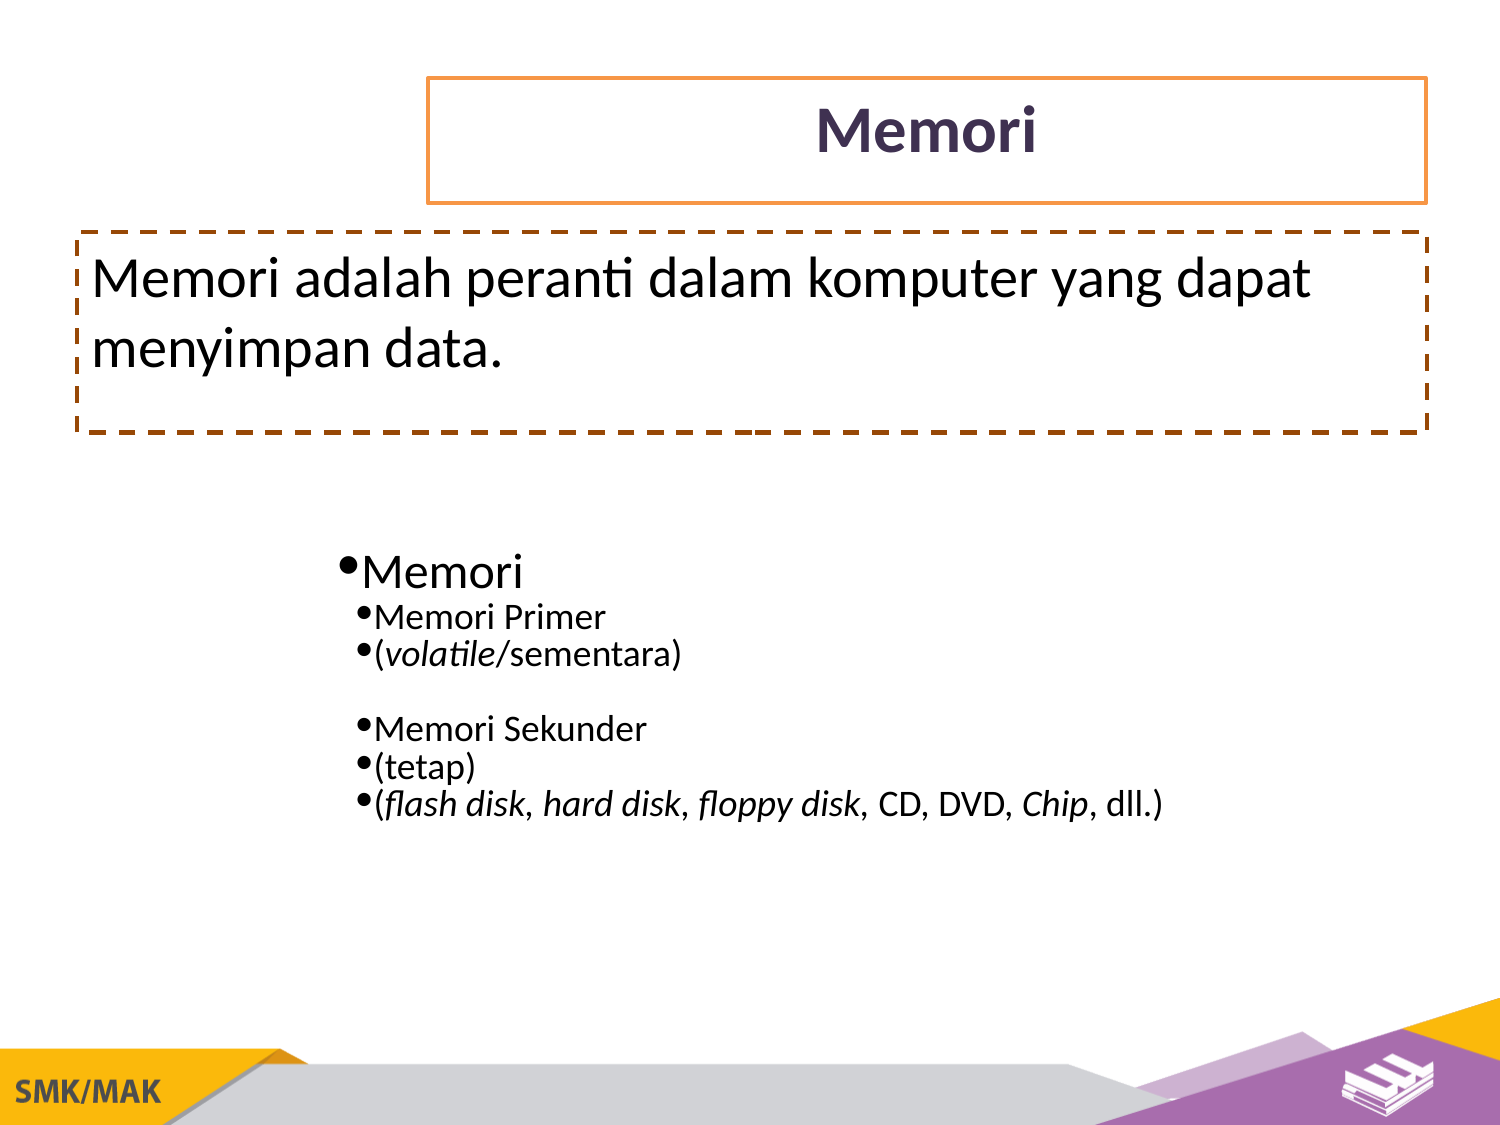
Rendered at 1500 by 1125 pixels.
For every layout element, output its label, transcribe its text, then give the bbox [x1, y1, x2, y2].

text_box Memori Memori Primer (volatile/sementara) Memori Sekunder (tetap) (flash disk, hard disk, floppy disk, CD, DVD, Chip, dll.) [206, 444, 1294, 970]
text_box Memori [427, 78, 1426, 204]
picture [0, 998, 1500, 1125]
list Memori adalah peranti dalam komputer yang dapat menyimpan data. [76, 231, 1427, 433]
